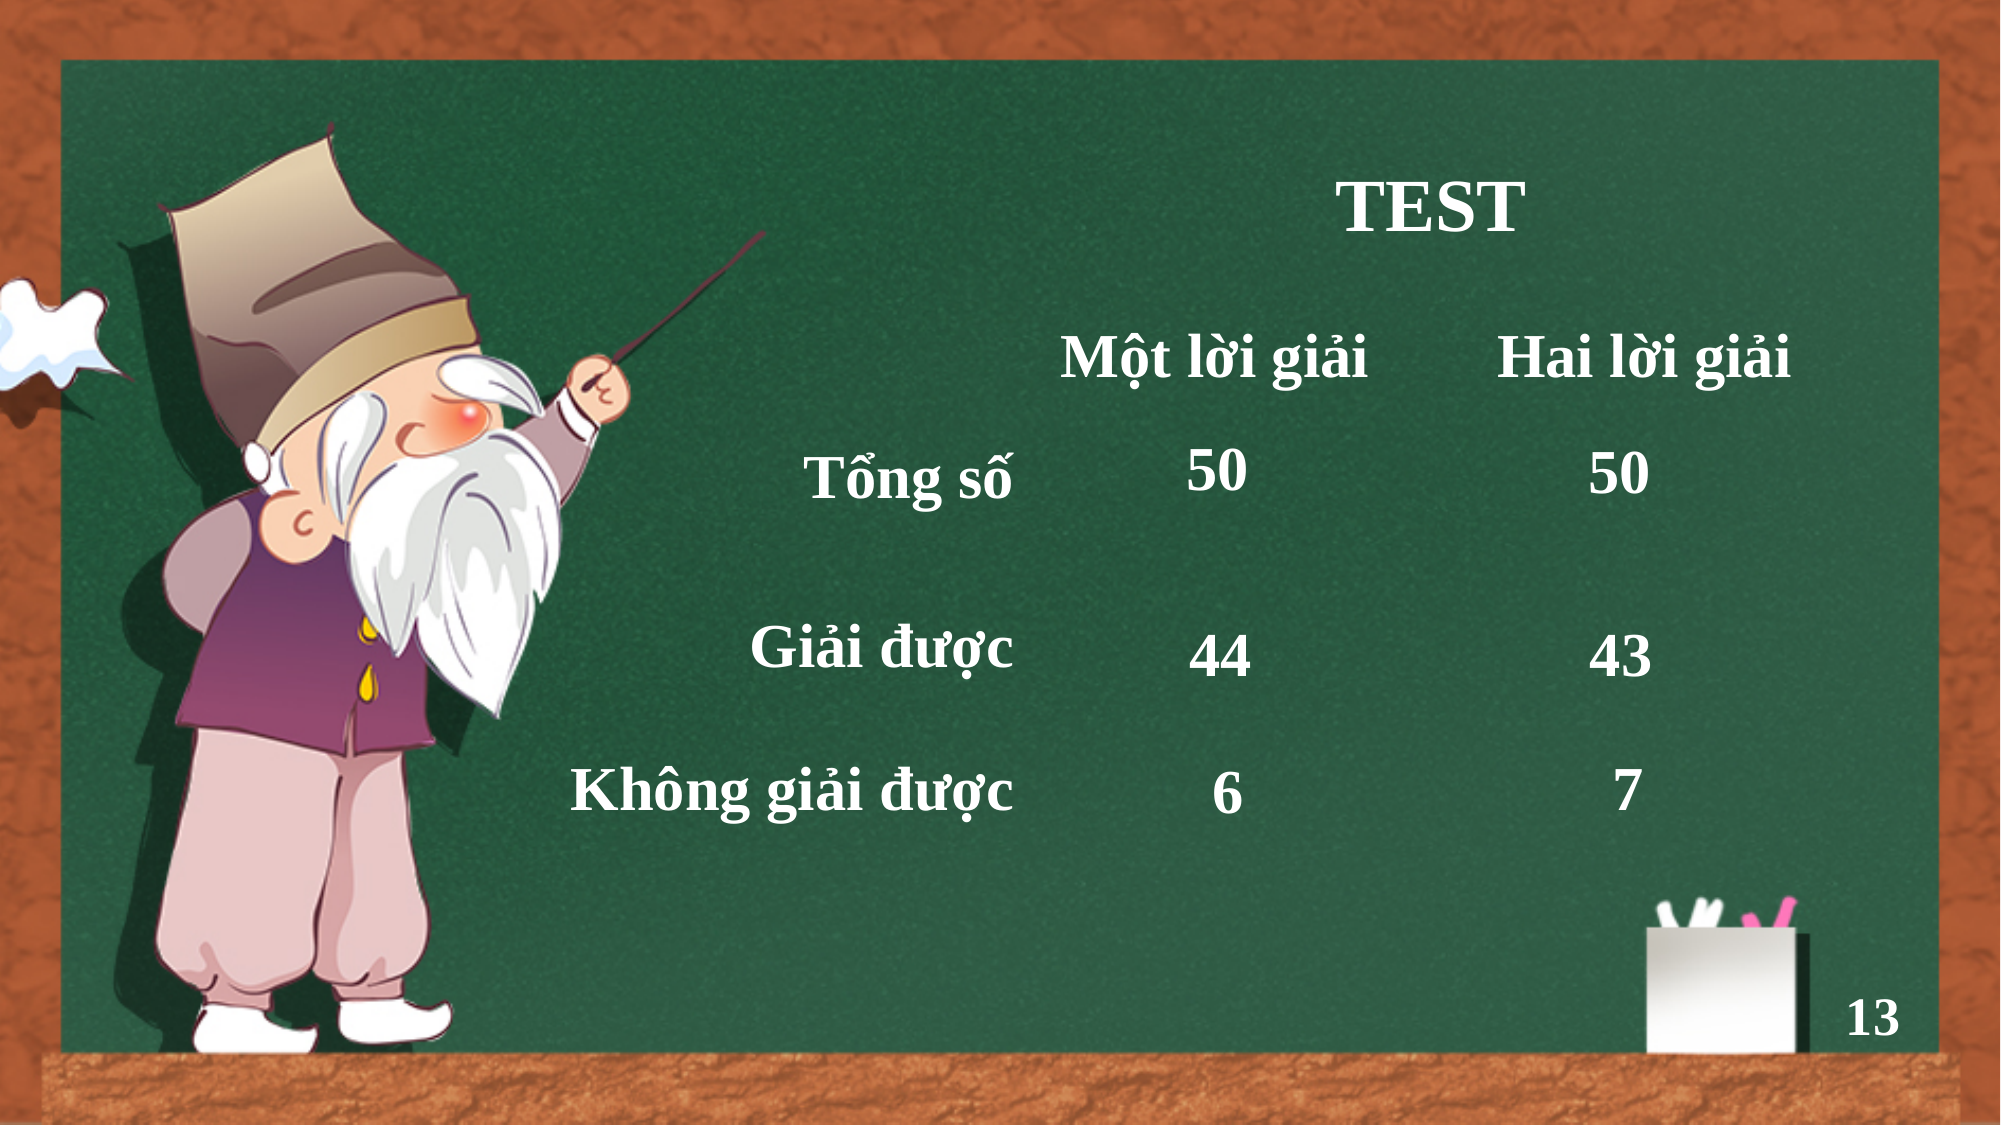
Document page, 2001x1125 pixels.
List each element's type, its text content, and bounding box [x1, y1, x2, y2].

list 50 [1029, 429, 1407, 555]
picture [0, 0, 2001, 1125]
text_box 13 [1812, 974, 1933, 1054]
list Hai lời giải [1402, 263, 1886, 399]
list Một lời giải [1027, 263, 1402, 399]
text_box TEST [1009, 149, 1853, 255]
text_box Tổng số [731, 429, 1029, 594]
text_box 7 [1455, 740, 1802, 831]
text_box Giải được [731, 598, 1029, 688]
text_box 44 [1038, 606, 1403, 697]
list 50 [1379, 431, 1861, 635]
text_box 43 [1455, 606, 1788, 697]
text_box 6 [1053, 743, 1403, 833]
text_box Không giải được [486, 740, 1029, 831]
